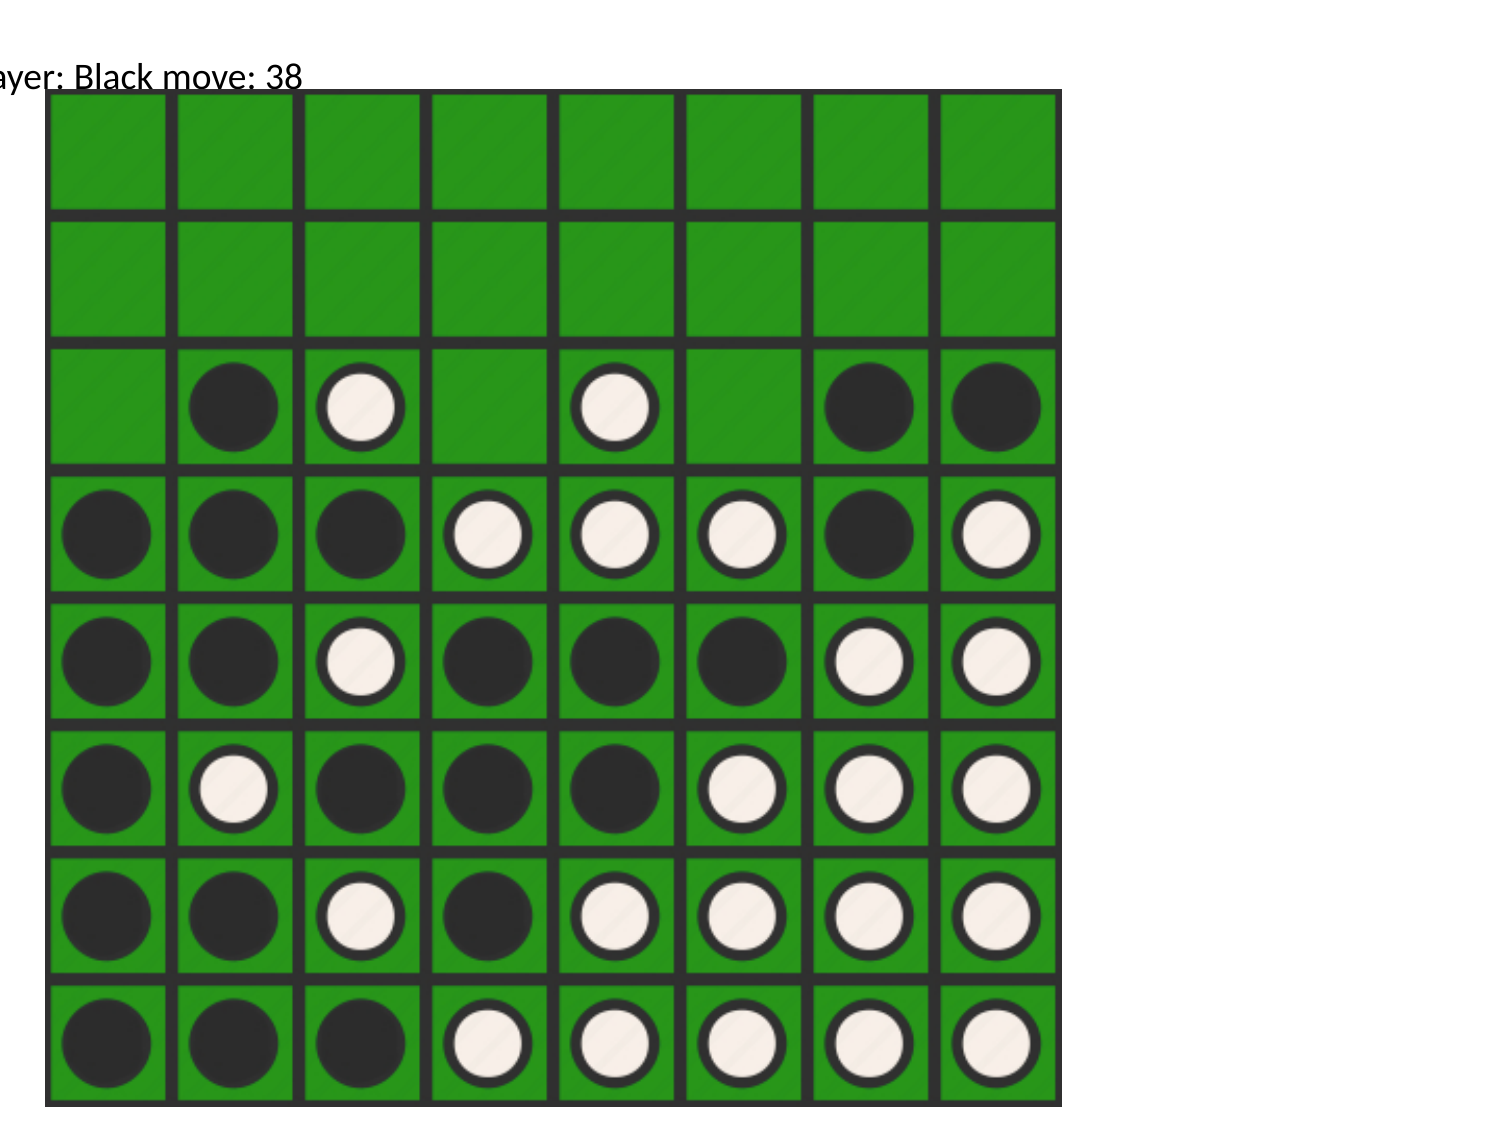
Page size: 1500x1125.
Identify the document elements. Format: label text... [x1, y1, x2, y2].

picture [44, 89, 1062, 1107]
text_box turn: 41 player: Black move: 38 [0, 44, 319, 105]
